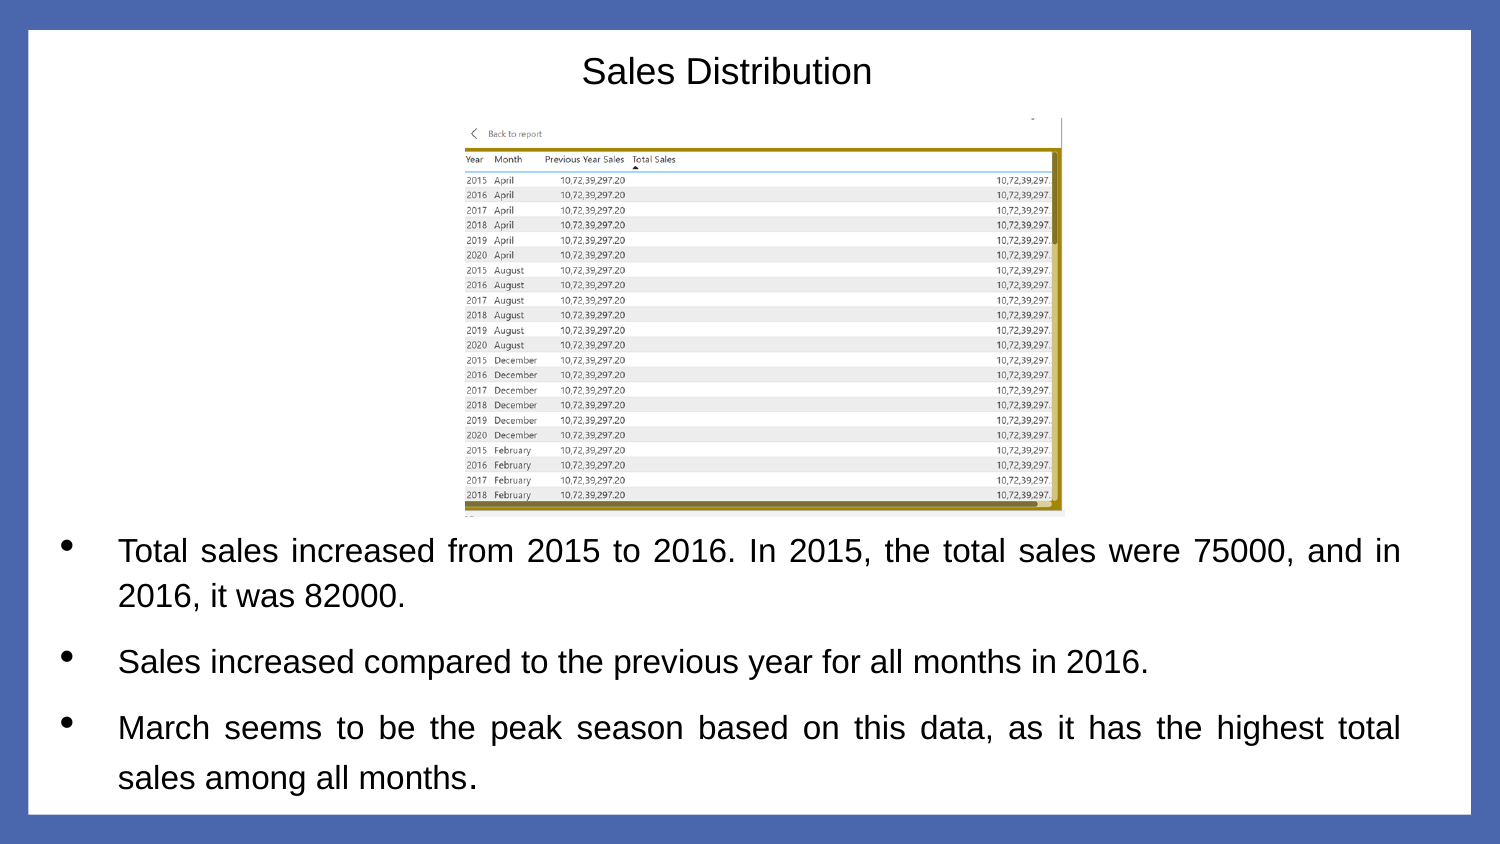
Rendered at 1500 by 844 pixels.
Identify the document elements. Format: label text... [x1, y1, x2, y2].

text_box Total sales increased from 2015 to 2016. In 2015, the total sales were 75000, and in 2016, it was 82000. Sales increased compared to the previous year for all months in 2016. March seems to be the peak season based on this data, as it has the highest total sales among all months. [46, 517, 1418, 805]
text_box Sales Distribution [418, 39, 1047, 100]
picture [465, 117, 1066, 518]
